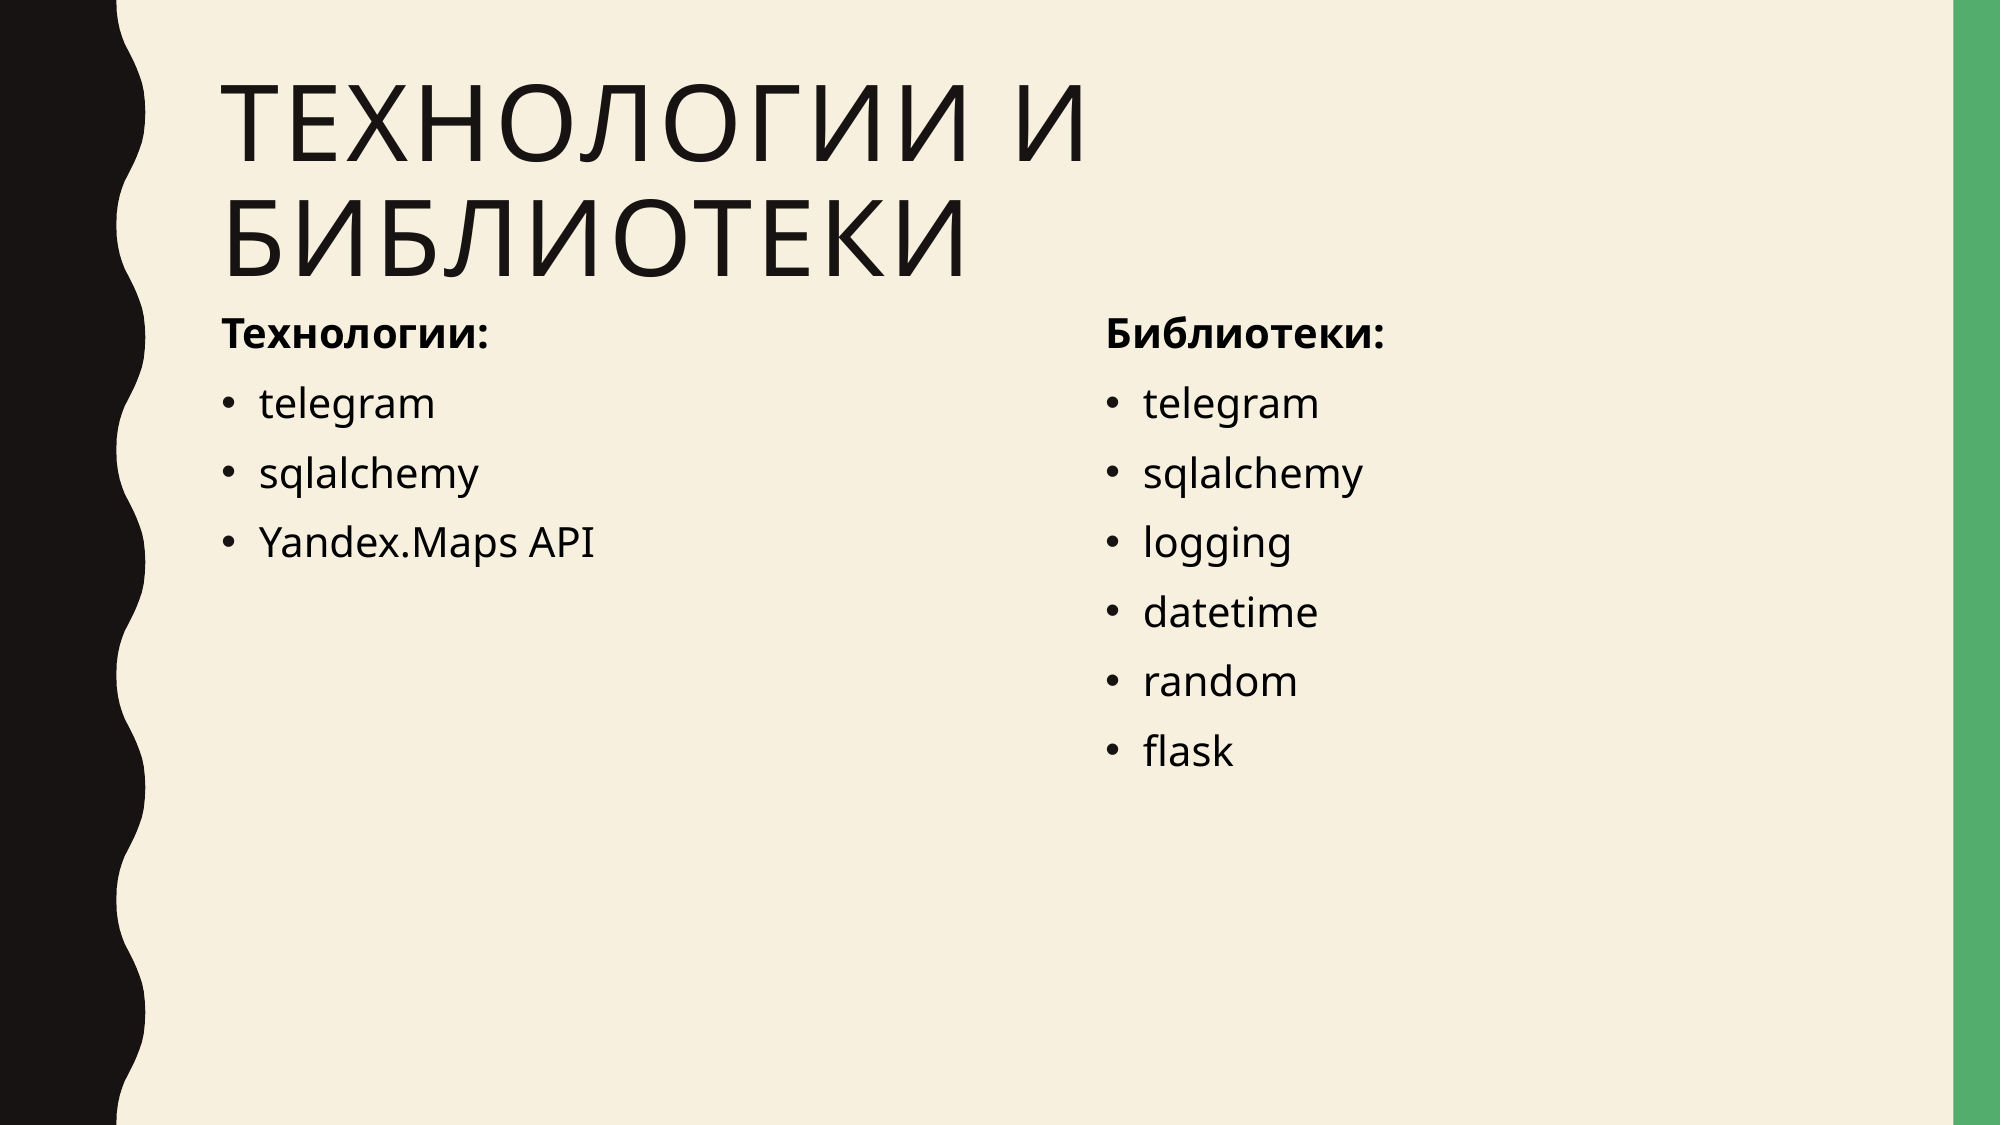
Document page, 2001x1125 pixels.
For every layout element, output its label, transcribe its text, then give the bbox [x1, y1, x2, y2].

list Библиотеки: telegram sqlalchemy logging datetime random flask [1090, 294, 1878, 969]
title Технологии и библиотеки [205, 62, 1875, 308]
list Технологии: telegram sqlalchemy Yandex.Maps API [206, 294, 994, 969]
